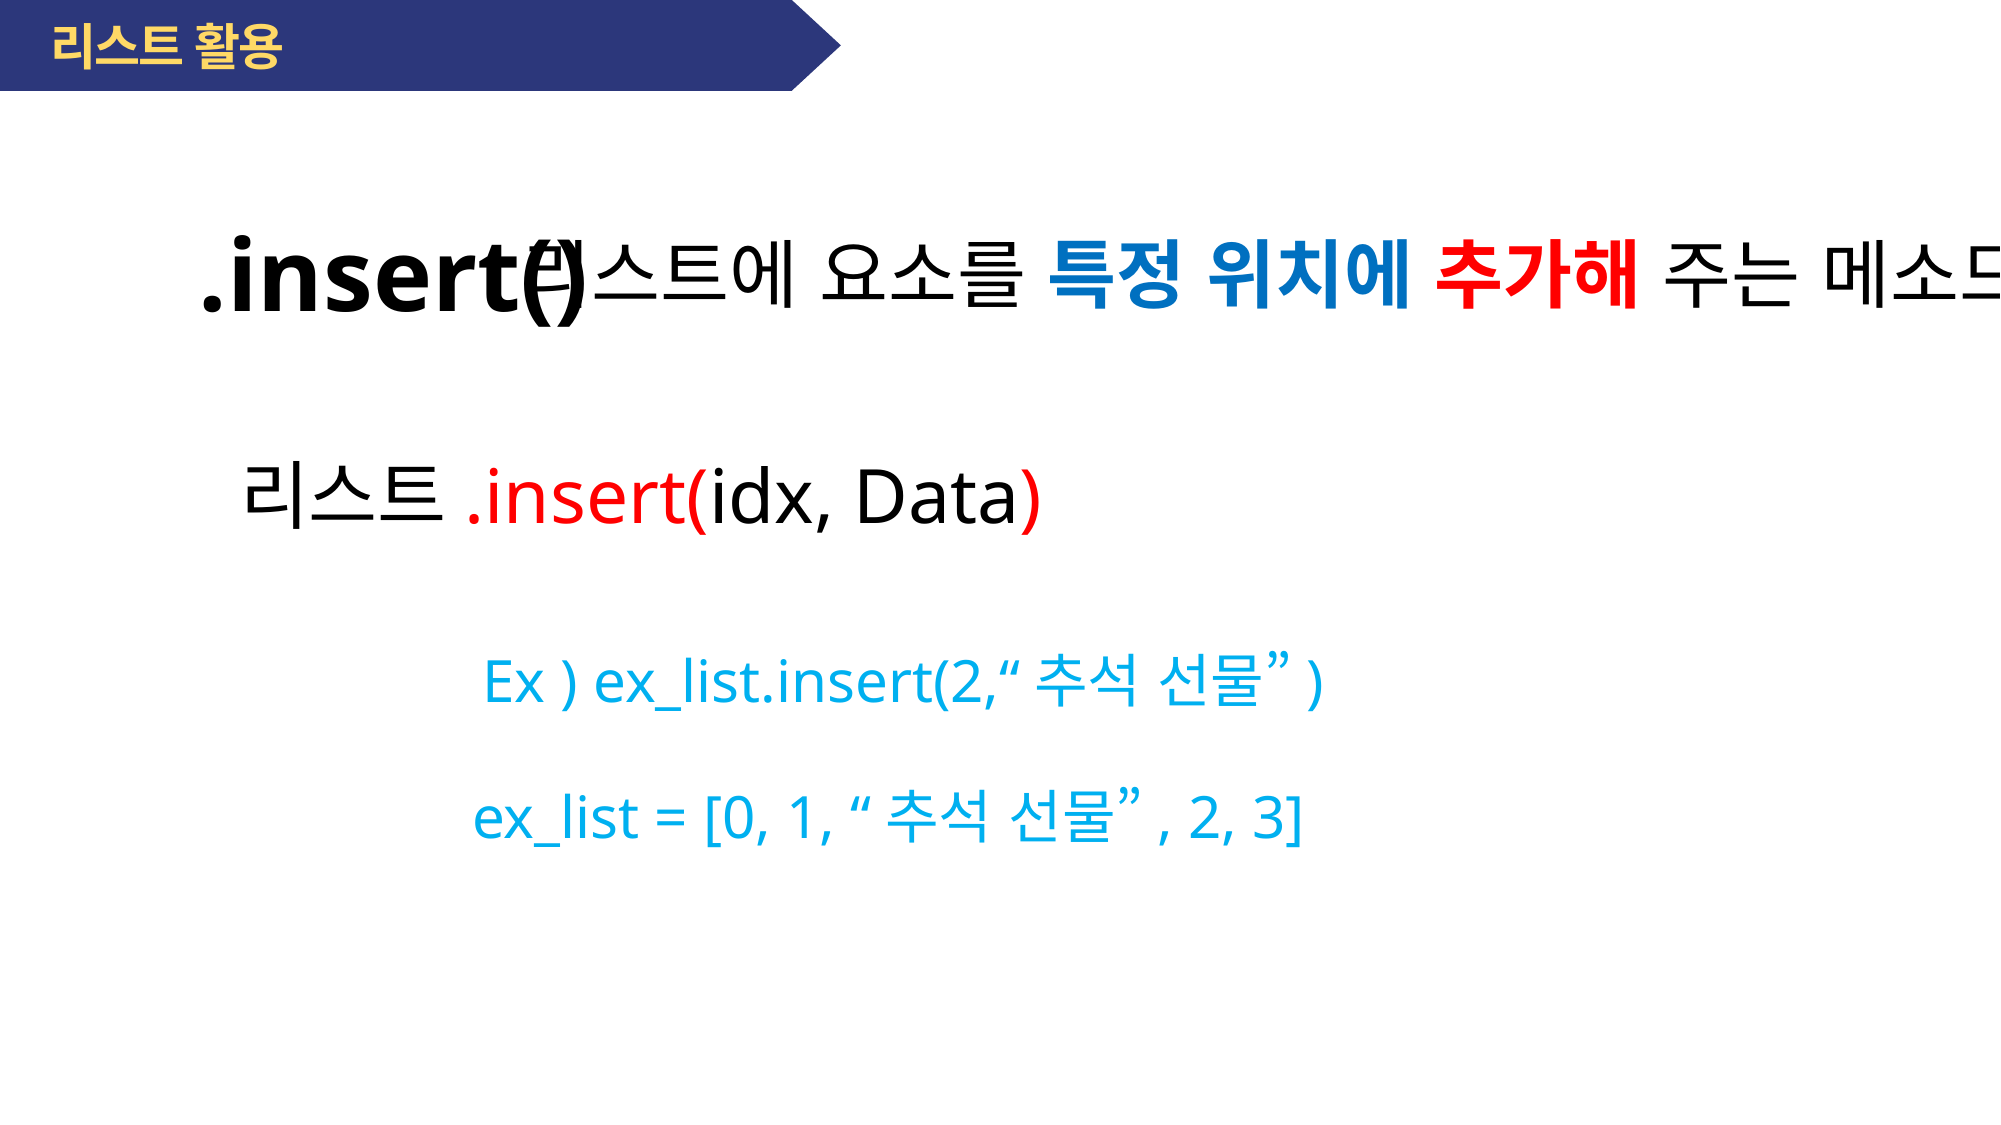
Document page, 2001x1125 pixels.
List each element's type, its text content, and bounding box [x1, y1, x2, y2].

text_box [0, 0, 1097, 91]
text_box ex_list = [0, 1, “추석 선물”, 2, 3] [457, 773, 1320, 858]
text_box Ex ) ex_list.insert(2,“추석 선물”) [467, 637, 1339, 722]
text_box .insert() [184, 204, 605, 340]
text_box 리스트.insert(idx, Data) [225, 441, 1057, 547]
text_box 리스트에 요소를 특정 위치에 추가해 주는 메소드 !! [508, 219, 2000, 325]
